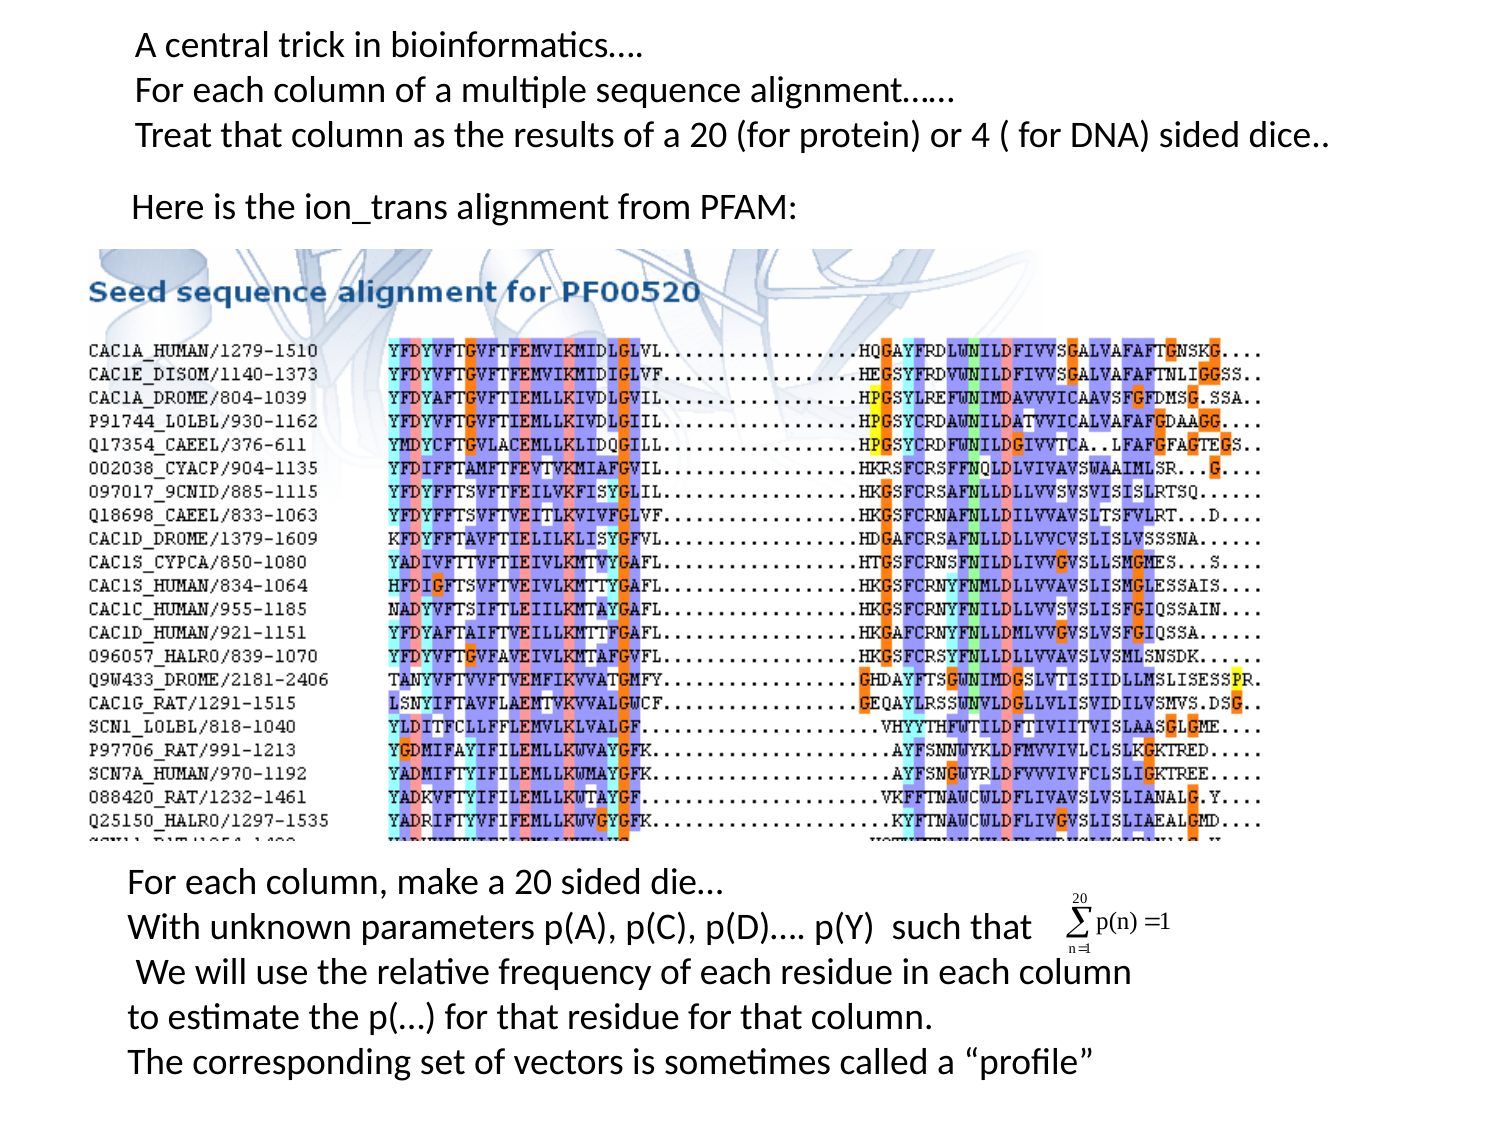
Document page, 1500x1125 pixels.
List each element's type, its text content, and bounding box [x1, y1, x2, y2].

picture [87, 249, 1377, 841]
text_box For each column, make a 20 sided die… With unknown parameters p(A), p(C), p(D)…. p(Y) such that We will use the relative frequency of each residue in each column to estimate the p(…) for that residue for that column. The corresponding set of vectors is sometimes called a “profile” [112, 849, 1163, 1125]
text_box A central trick in bioinformatics…. For each column of a multiple sequence alignment…… Treat that column as the results of a 20 (for protein) or 4 ( for DNA) sided dice.. [119, 12, 1347, 163]
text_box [1062, 887, 1174, 959]
text_box Here is the ion_trans alignment from PFAM: [116, 174, 823, 235]
